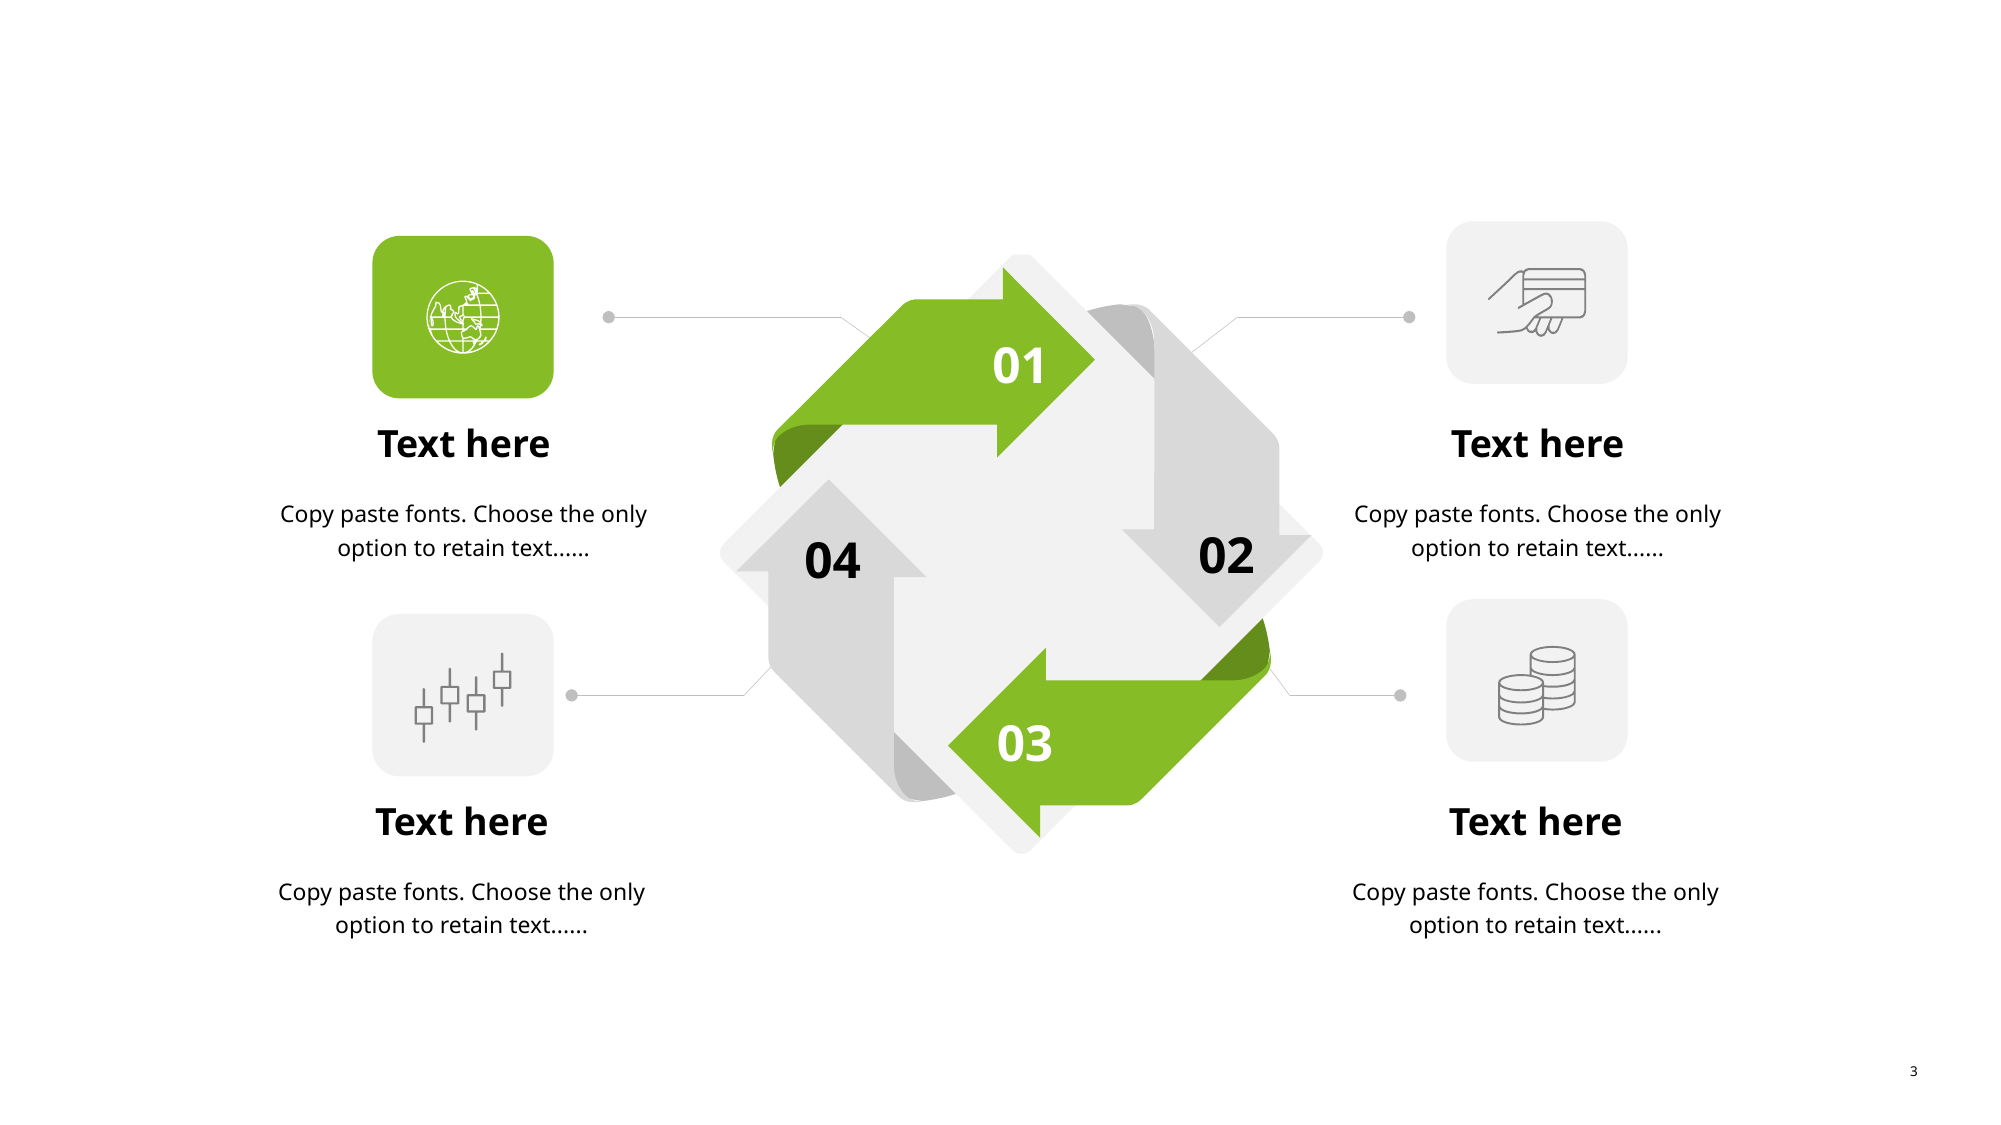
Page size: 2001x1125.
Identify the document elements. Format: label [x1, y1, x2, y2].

text_box [262, 221, 1738, 973]
